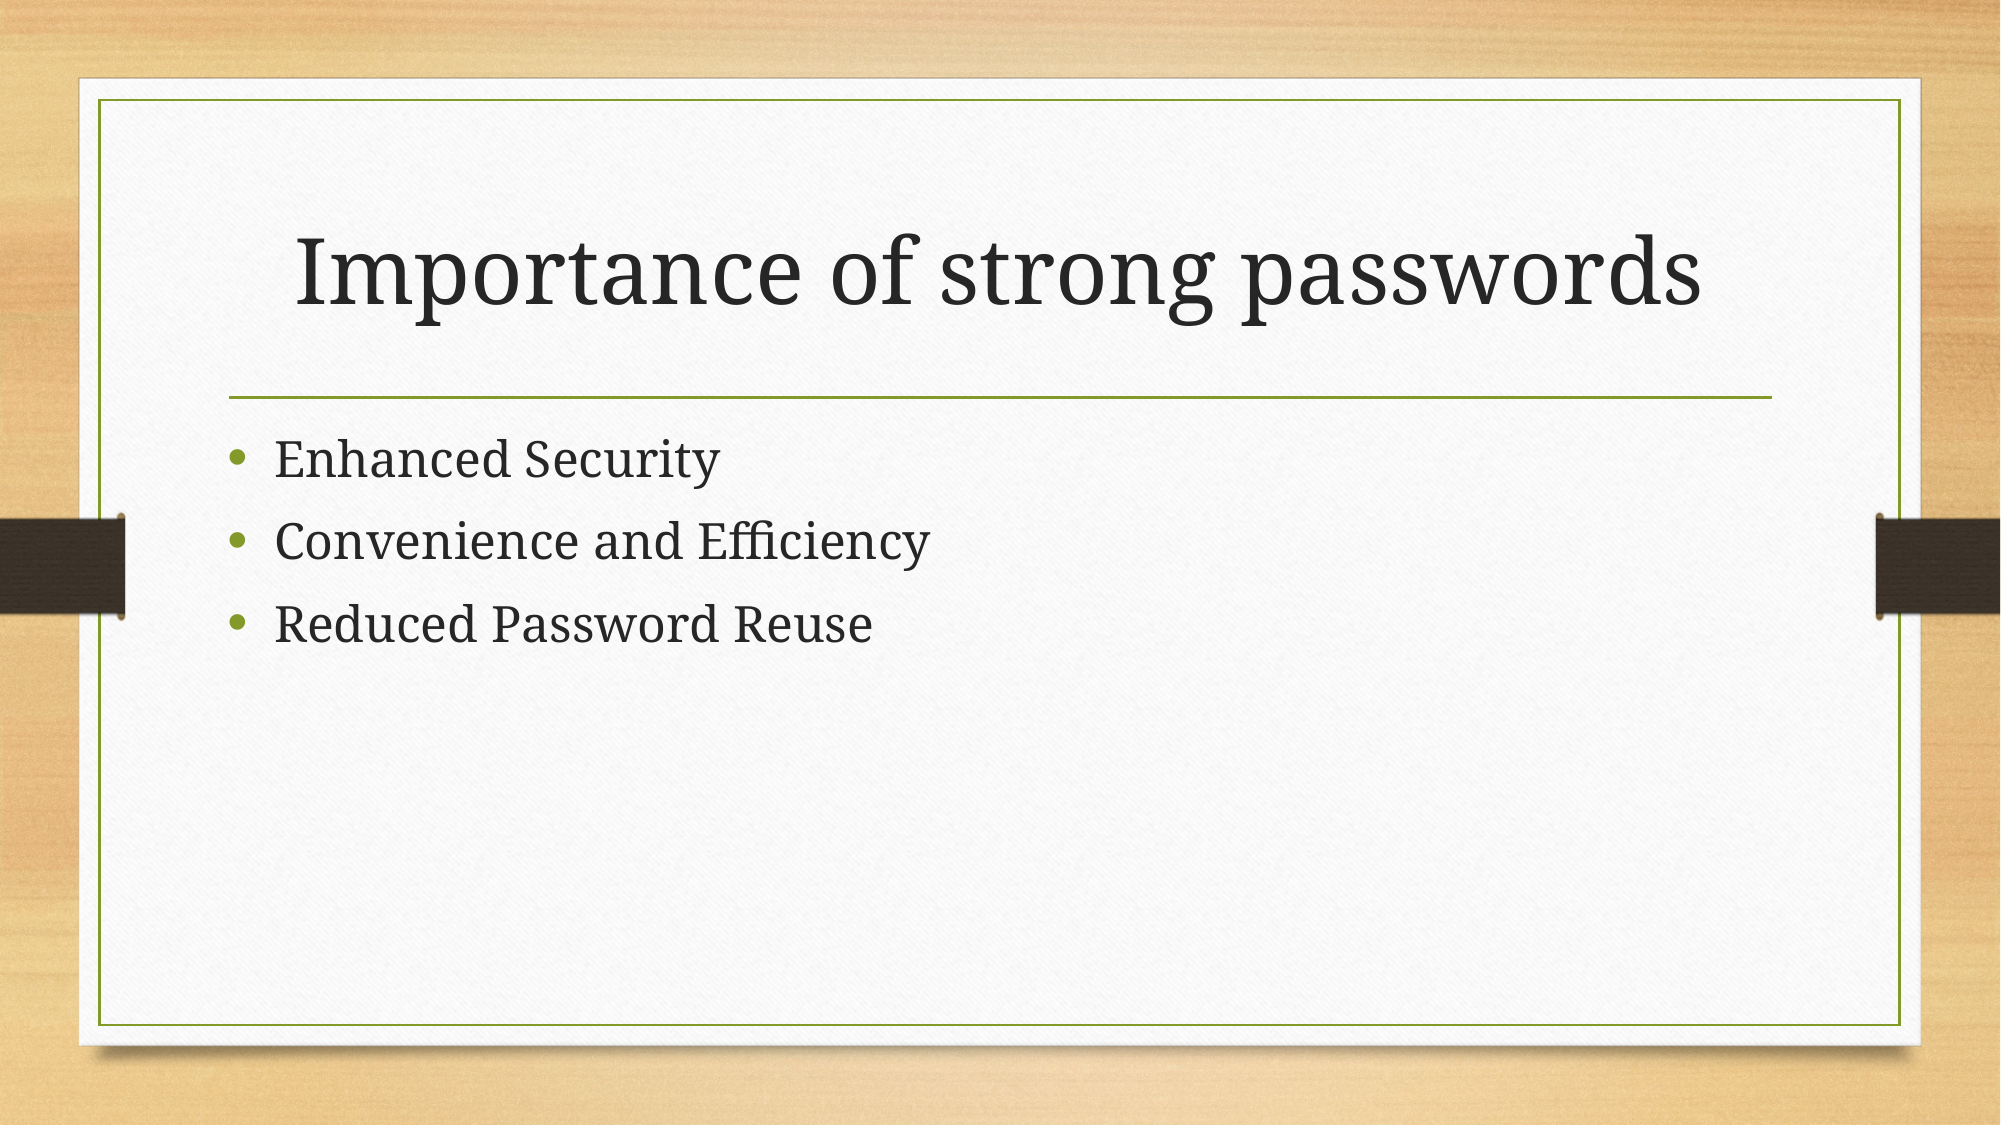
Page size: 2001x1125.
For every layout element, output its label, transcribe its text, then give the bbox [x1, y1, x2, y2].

picture [0, 0, 2001, 1125]
list Enhanced Security Convenience and Efficiency Reduced Password Reuse [212, 419, 1788, 964]
title Importance of strong passwords [212, 161, 1788, 375]
